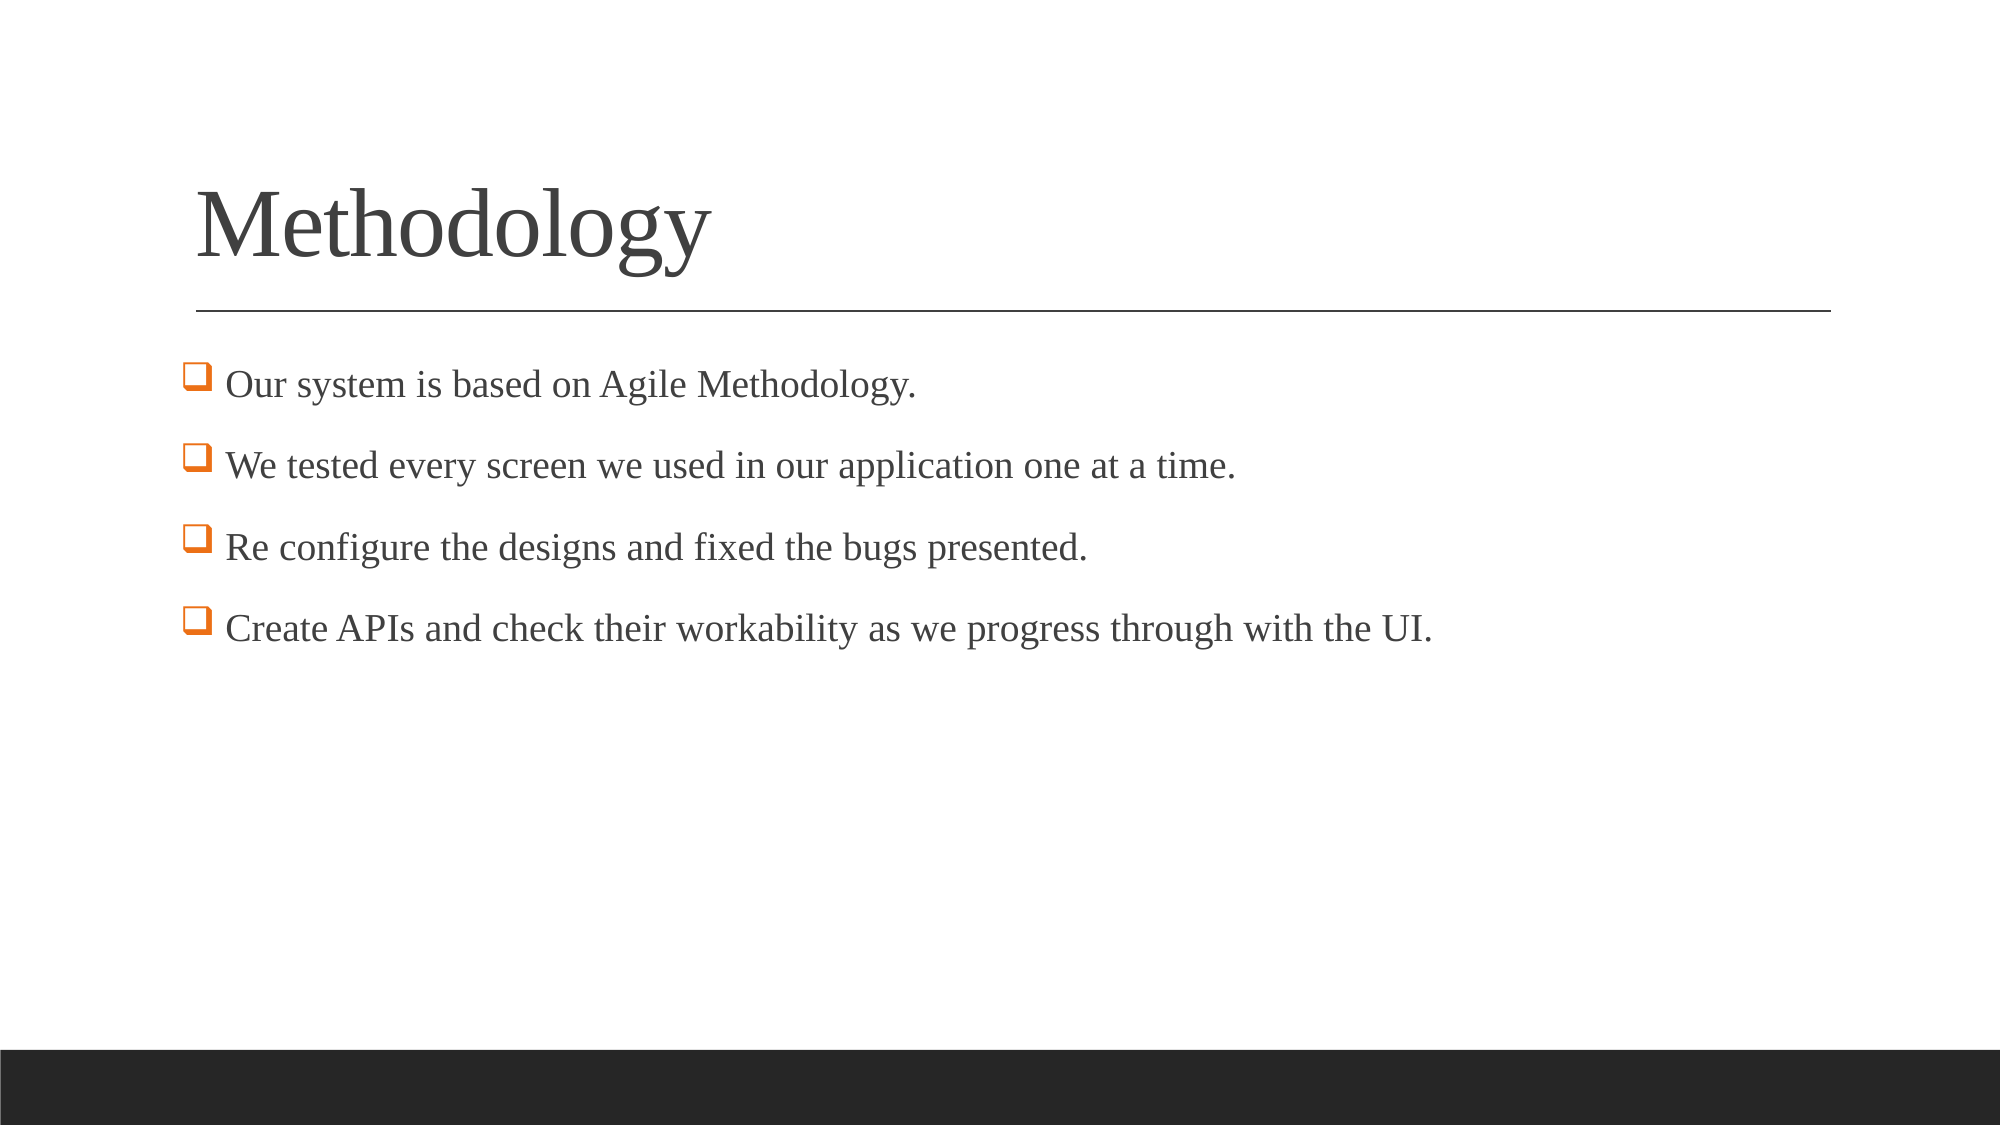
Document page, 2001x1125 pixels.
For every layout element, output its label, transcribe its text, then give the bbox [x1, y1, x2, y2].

title Methodology [180, 47, 1830, 285]
list Our system is based on Agile Methodology. We tested every screen we used in our application one at a time. Re configure the designs and fixed the bugs presented. Create APIs and check their workability as we progress through with the UI. [180, 345, 1830, 963]
